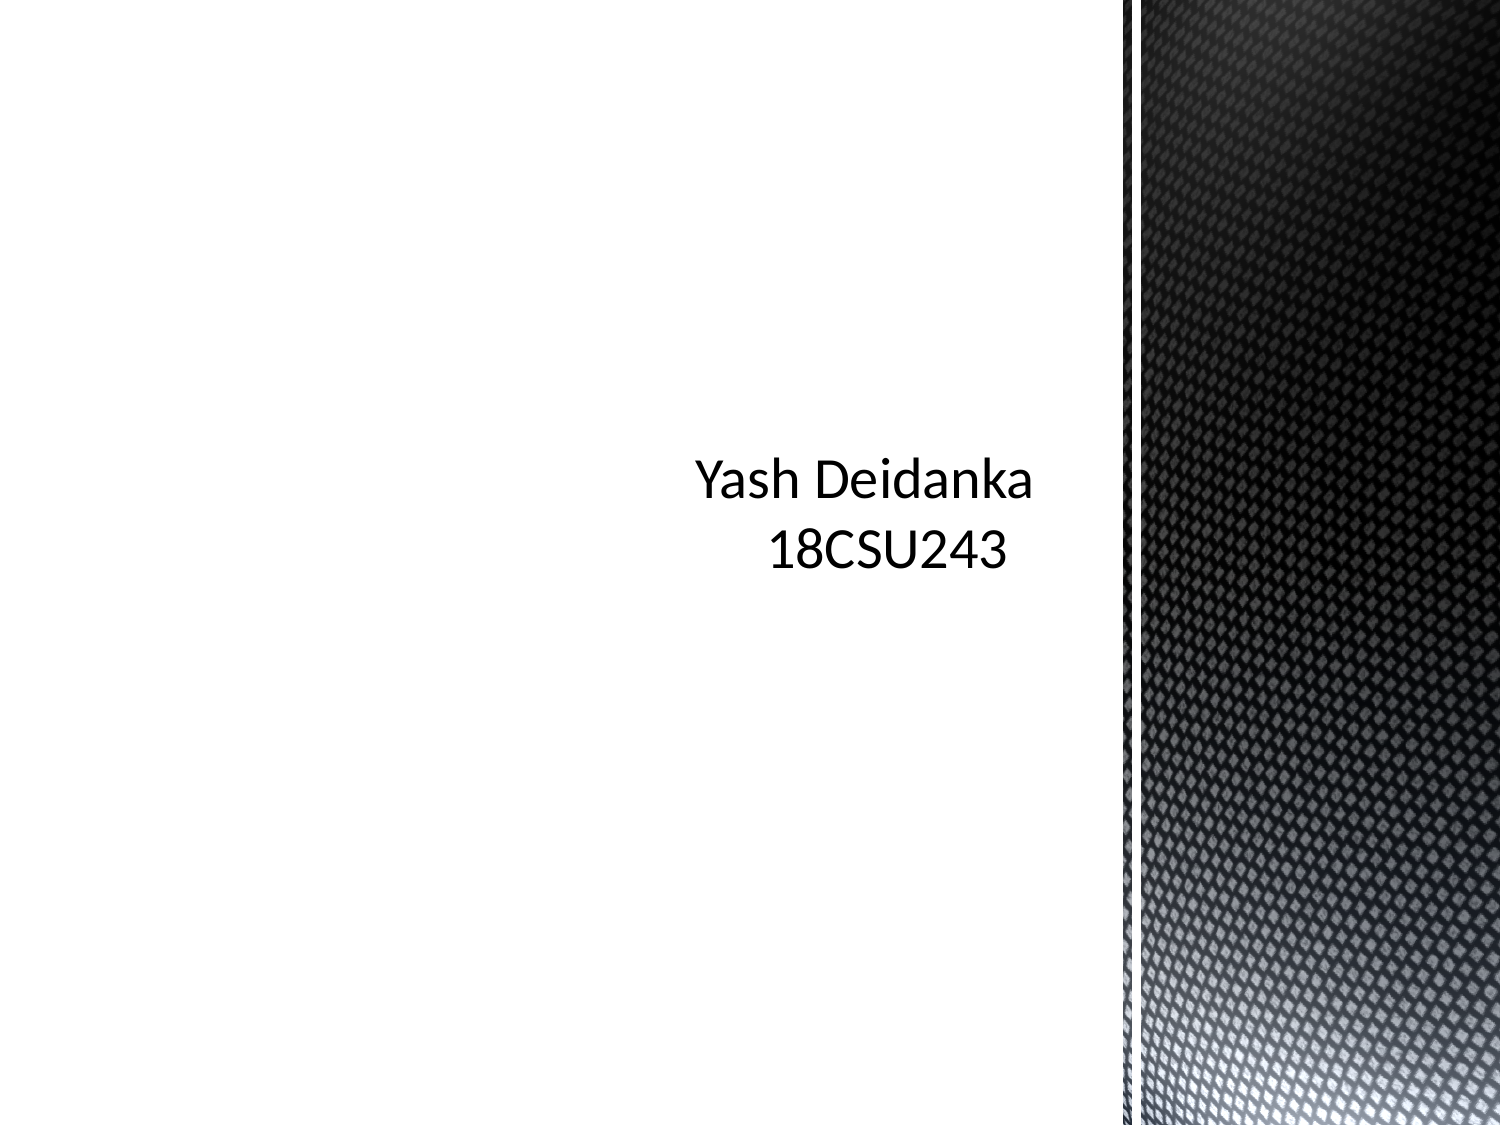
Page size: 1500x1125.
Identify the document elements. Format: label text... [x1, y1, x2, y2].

title Yash Deidanka 18CSU243 [399, 237, 1050, 588]
picture [1123, 0, 1500, 1125]
